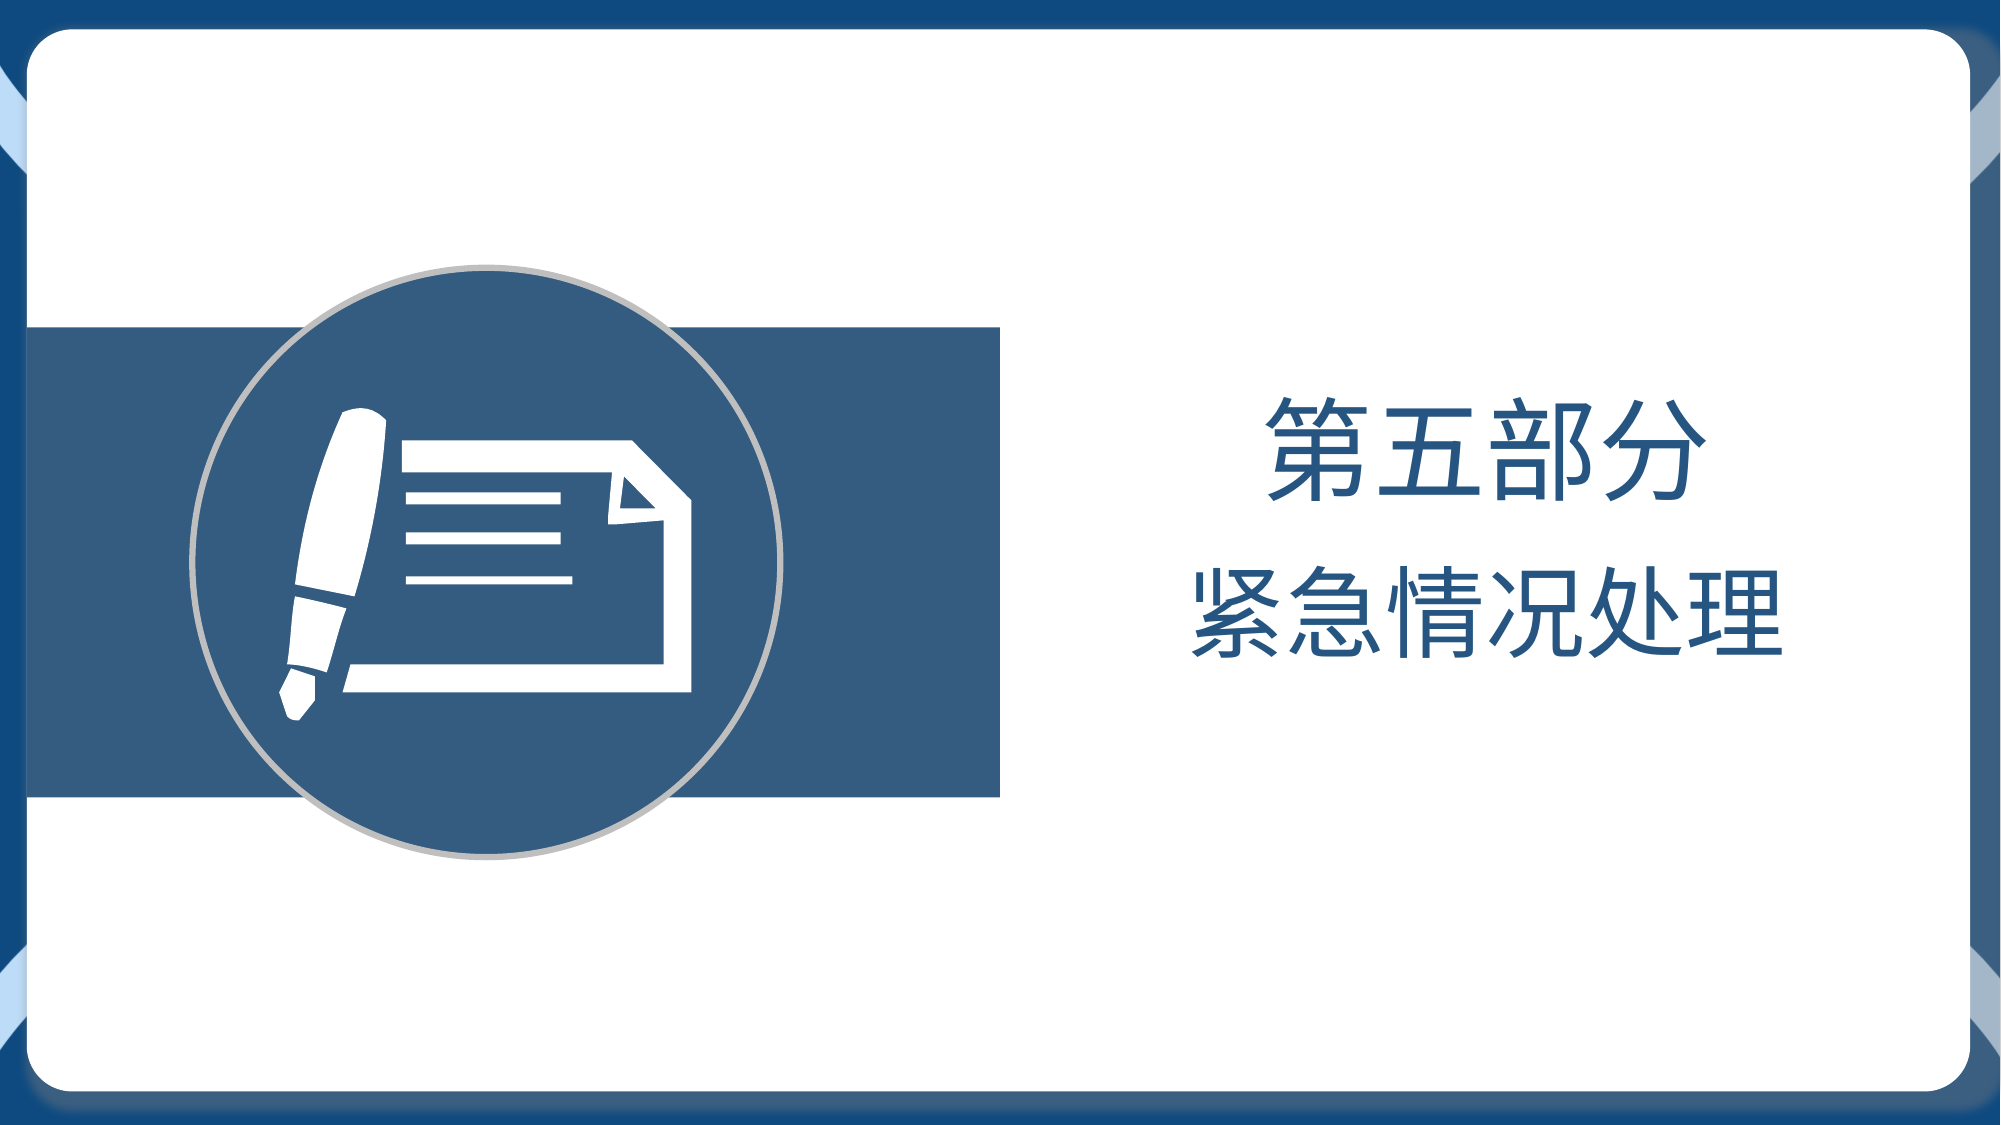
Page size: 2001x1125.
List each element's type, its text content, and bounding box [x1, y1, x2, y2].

picture [0, 0, 2000, 1125]
text_box [26, 326, 192, 798]
text_box [781, 326, 1001, 798]
text_box 第五部分 紧急情况处理 [999, 331, 1973, 678]
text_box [192, 267, 781, 858]
